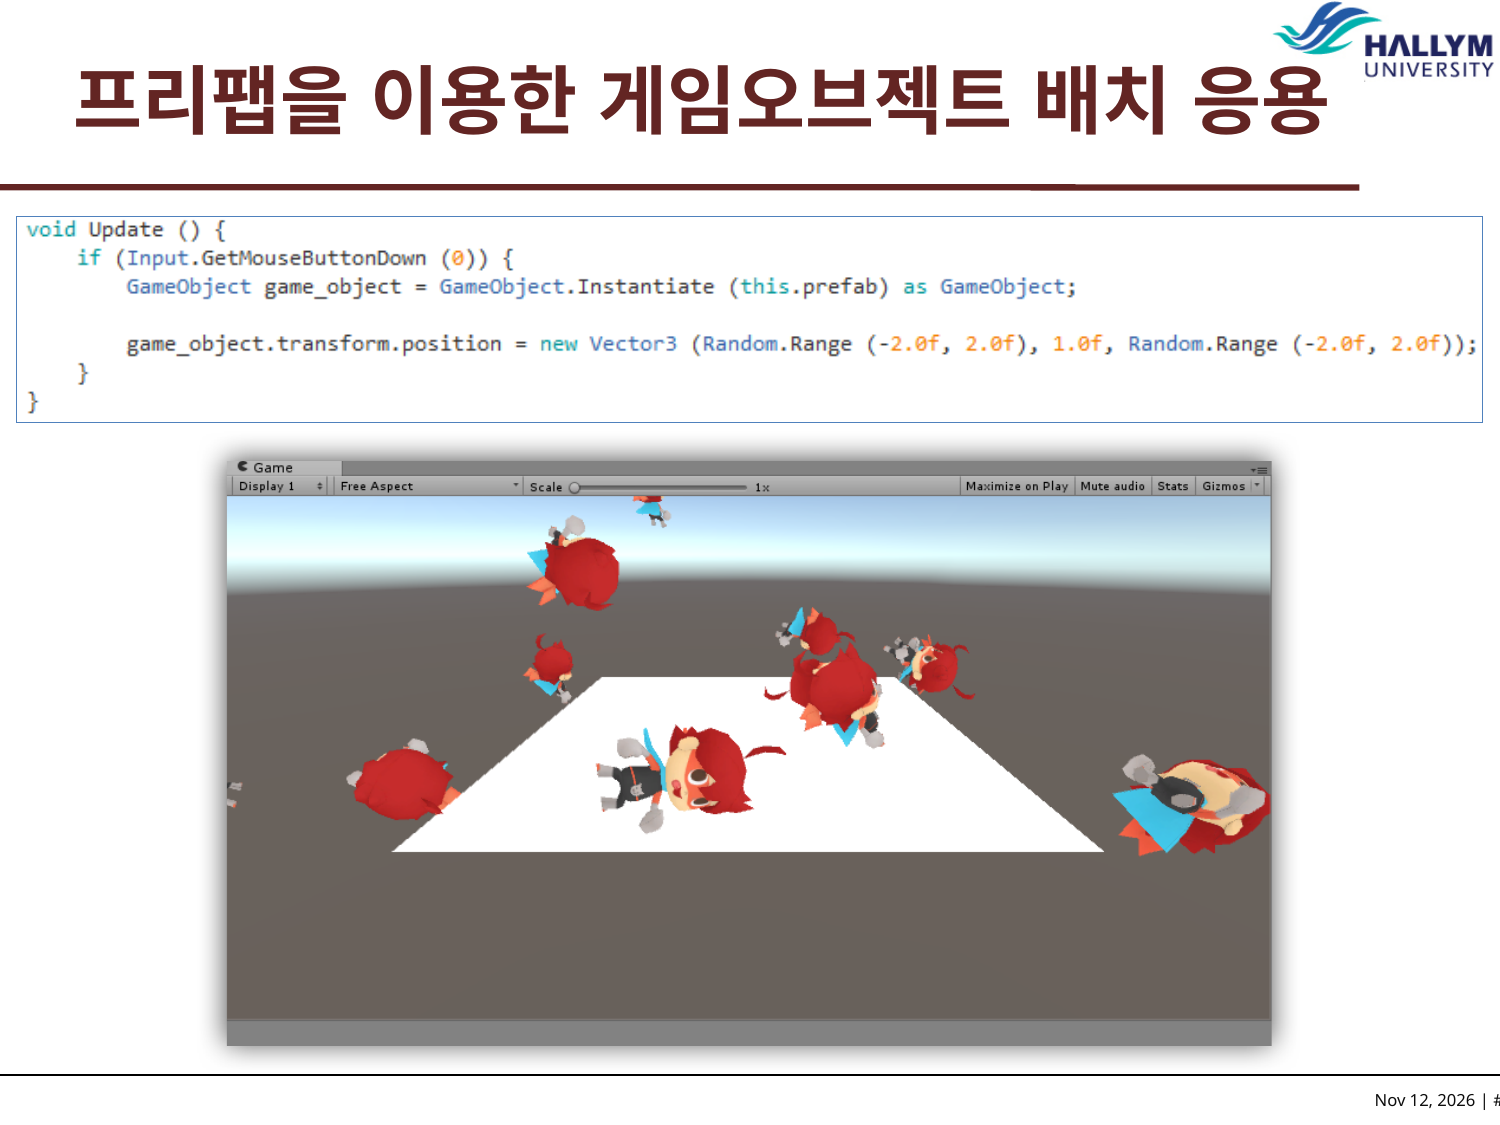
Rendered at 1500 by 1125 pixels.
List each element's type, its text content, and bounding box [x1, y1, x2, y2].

picture [15, 216, 1483, 423]
picture [1269, 0, 1500, 82]
title 프리팹을 이용한 게임오브젝트 배치 응용 [44, 33, 1395, 164]
picture [226, 460, 1272, 1046]
